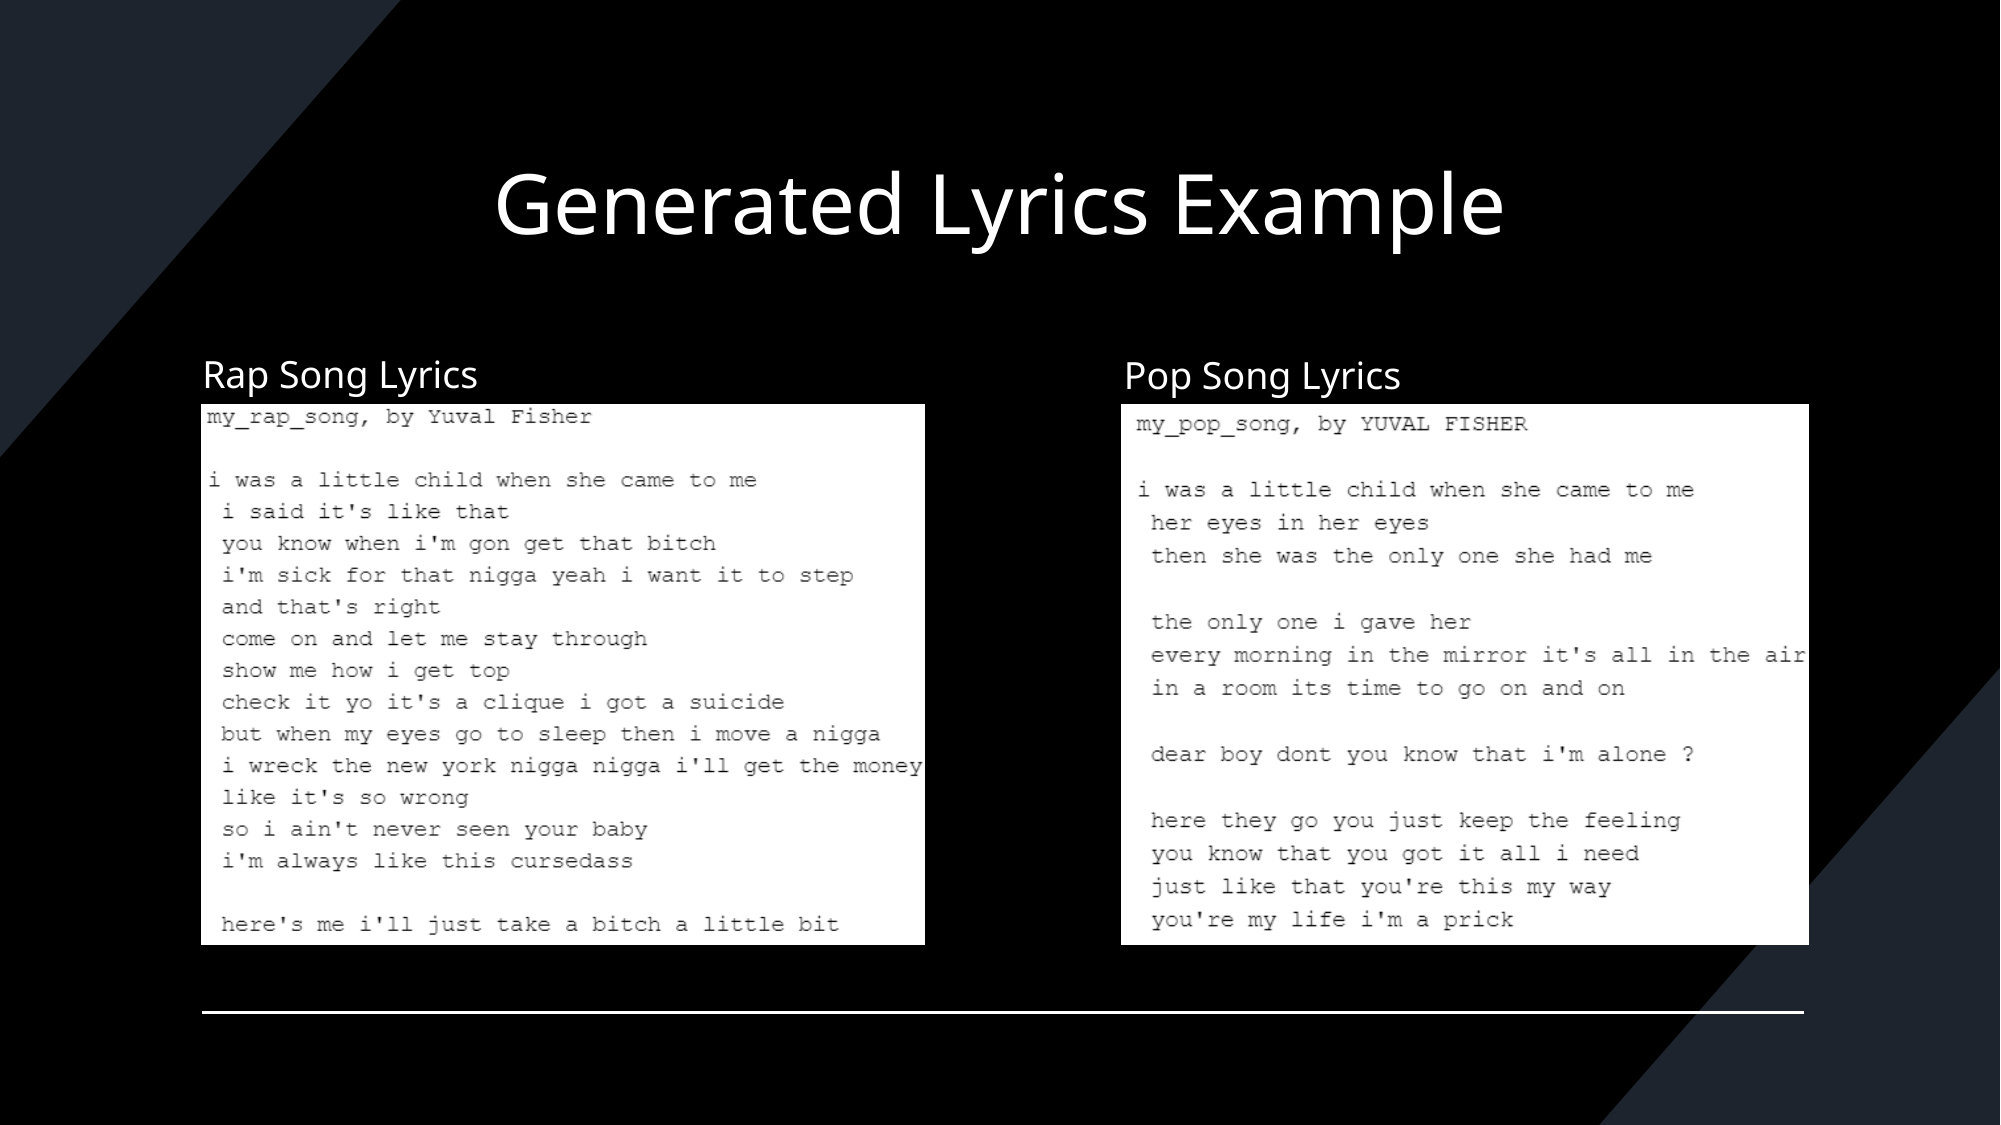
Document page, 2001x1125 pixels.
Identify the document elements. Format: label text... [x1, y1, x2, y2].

title Generated Lyrics Example [187, 90, 1813, 314]
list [201, 404, 925, 945]
picture [1121, 404, 1809, 945]
text_box Rap Song Lyrics [187, 343, 781, 404]
text_box Pop Song Lyrics [1109, 344, 1657, 405]
